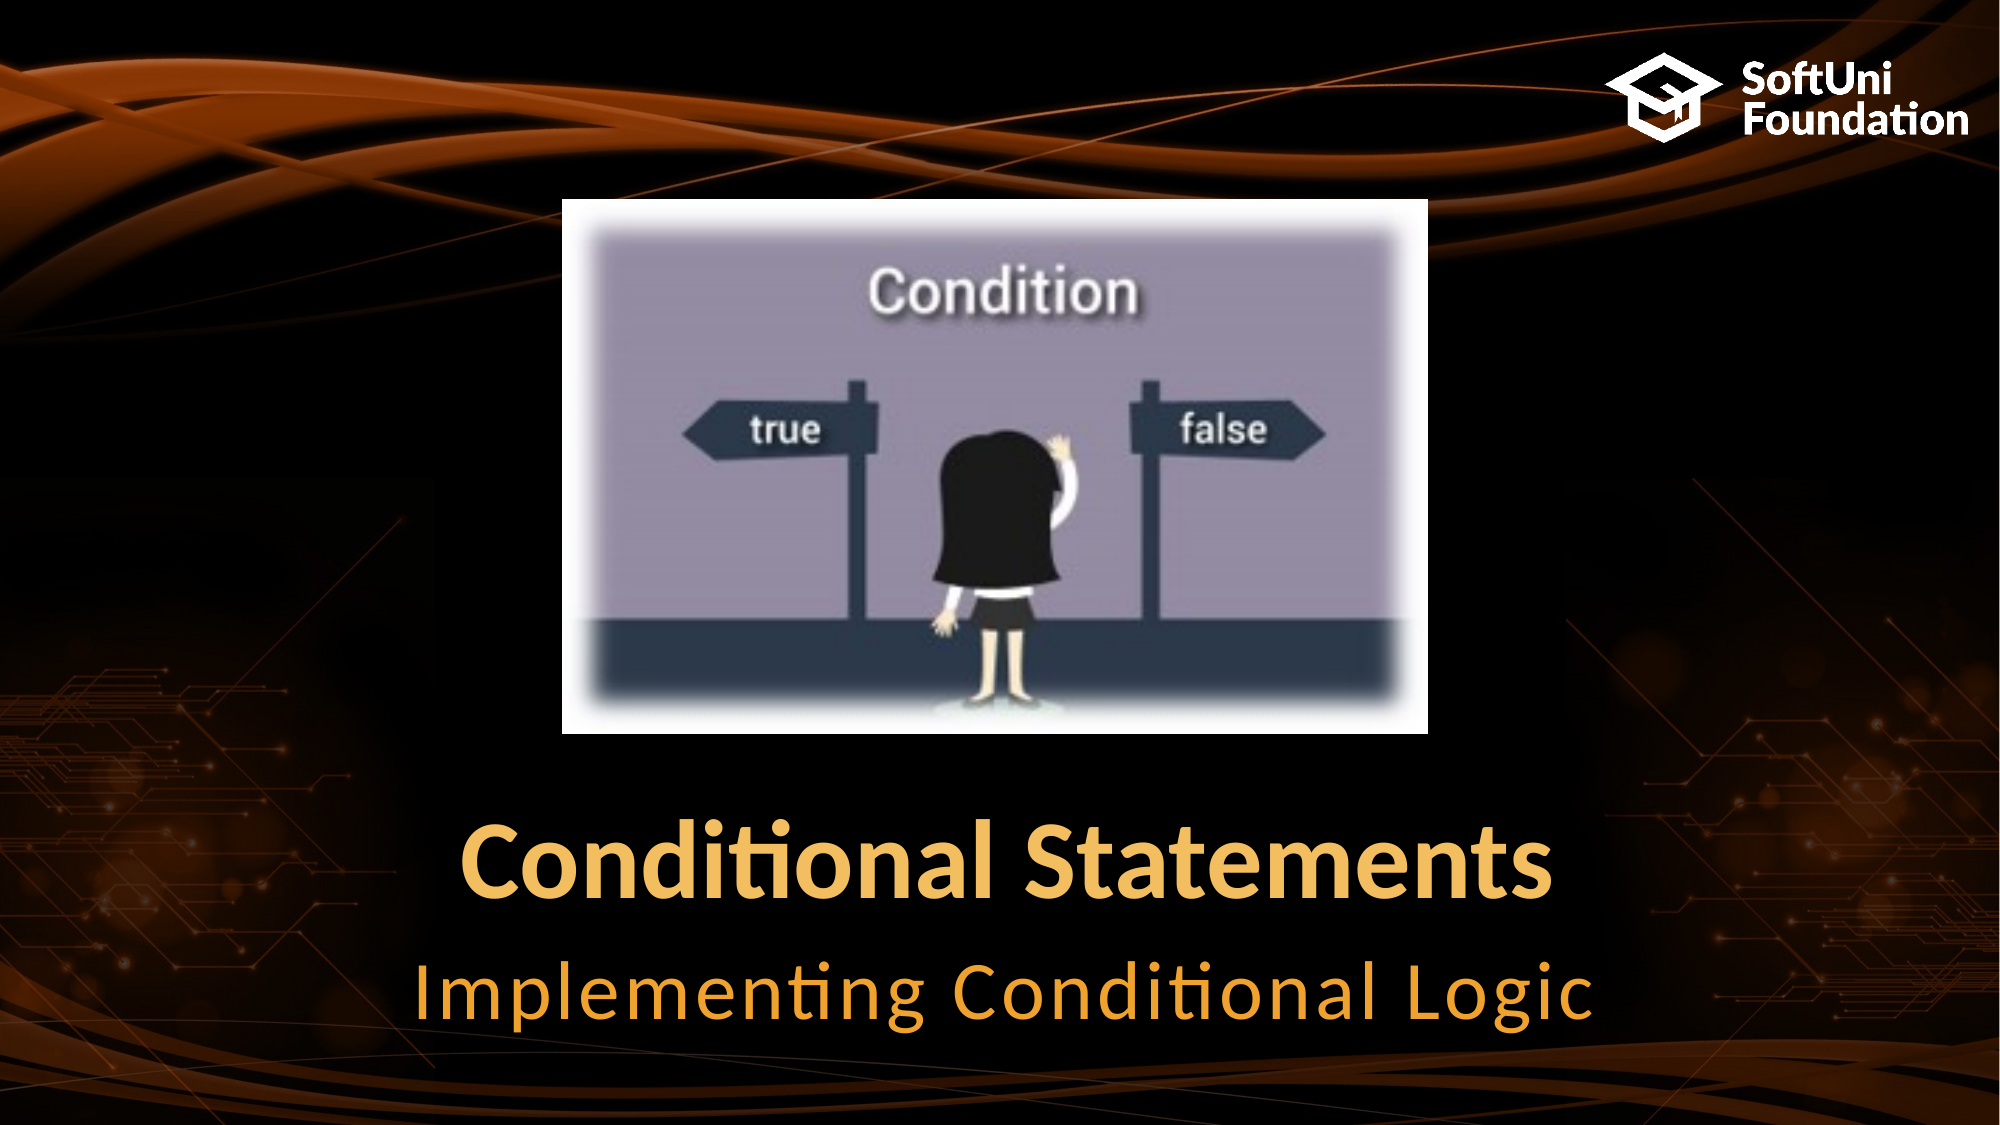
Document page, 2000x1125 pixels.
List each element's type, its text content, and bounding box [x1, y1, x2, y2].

list Implementing Conditional Logic [270, 924, 1738, 1039]
title Conditional Statements [274, 800, 1741, 928]
picture [0, 0, 2000, 1125]
